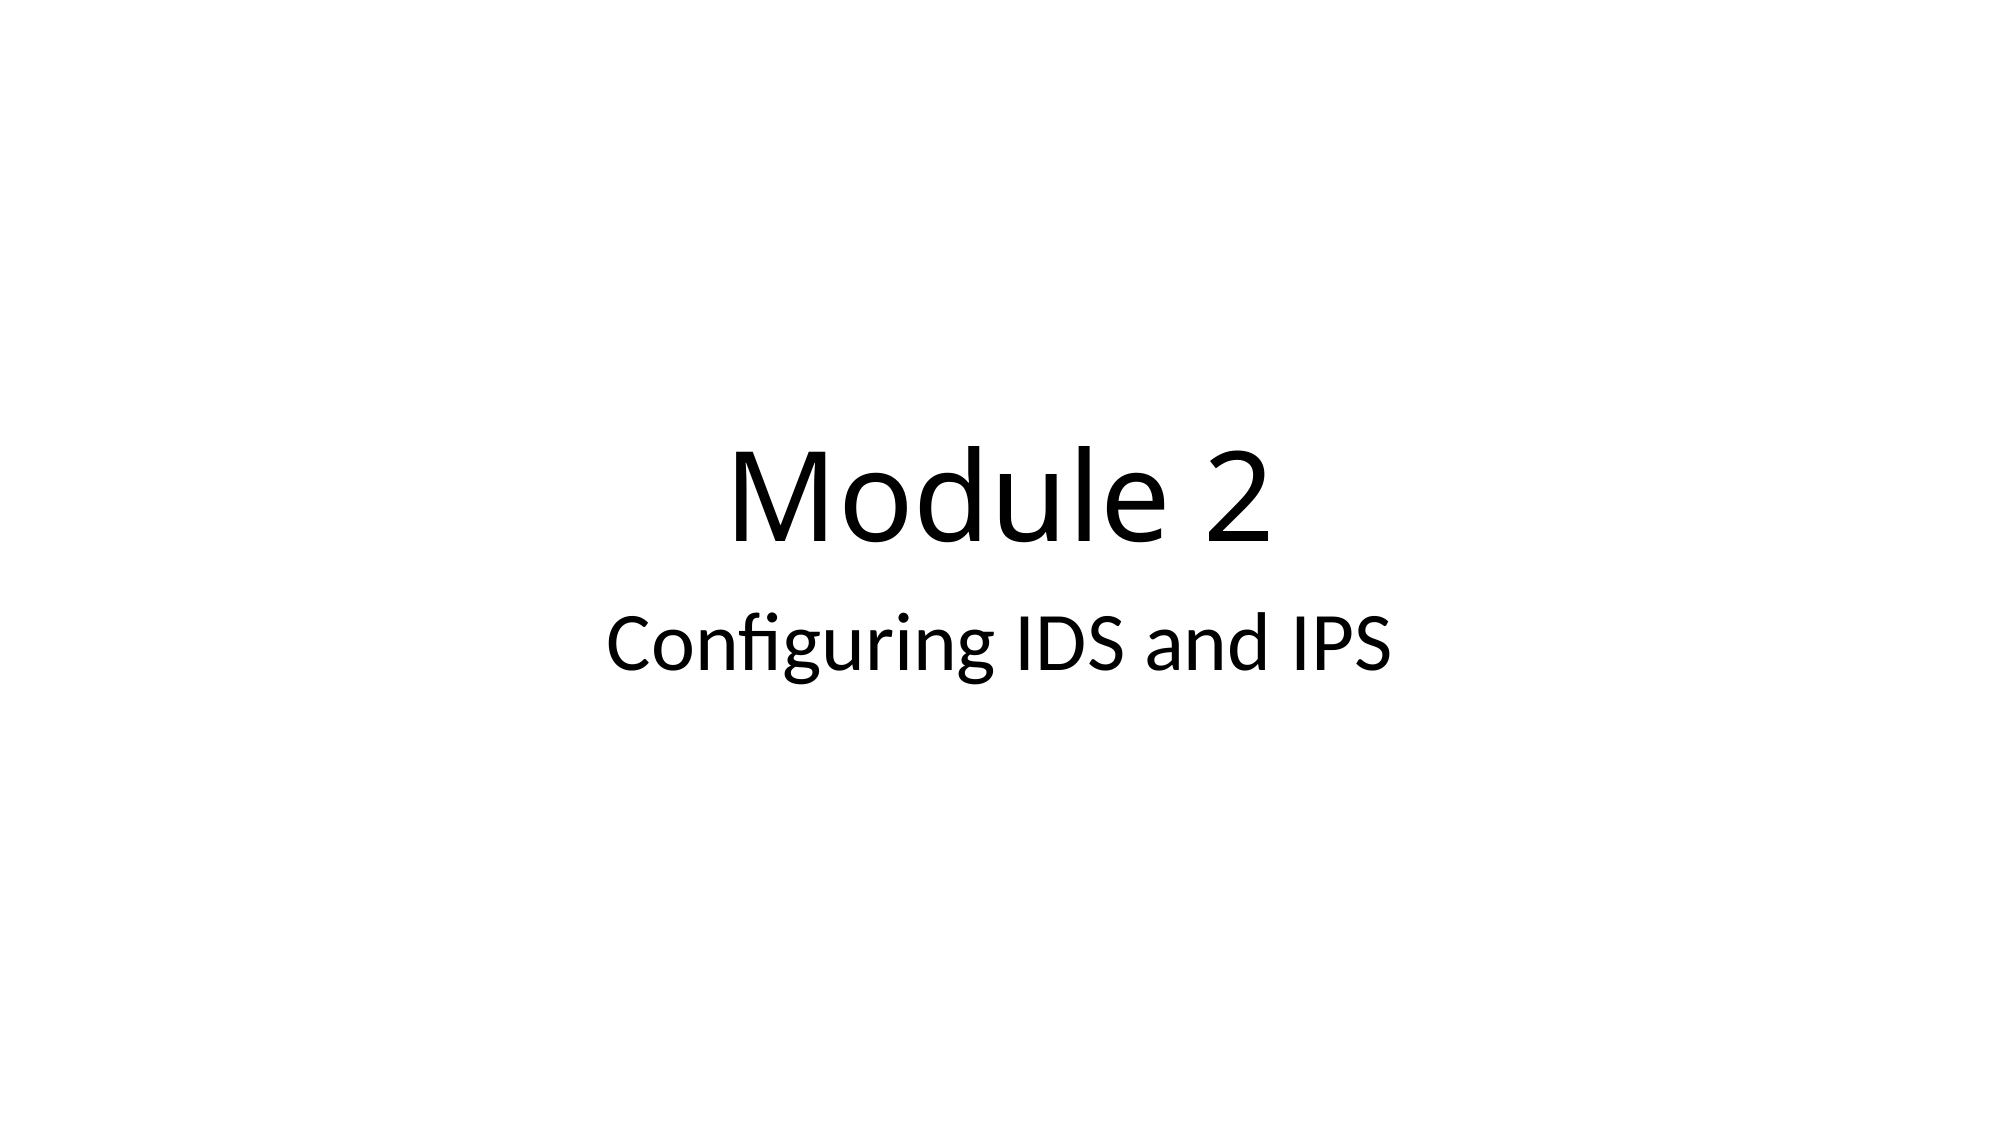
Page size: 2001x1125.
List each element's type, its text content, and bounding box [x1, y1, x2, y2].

subtitle Configuring IDS and IPS [249, 590, 1750, 863]
title Module 2 [249, 184, 1750, 576]
